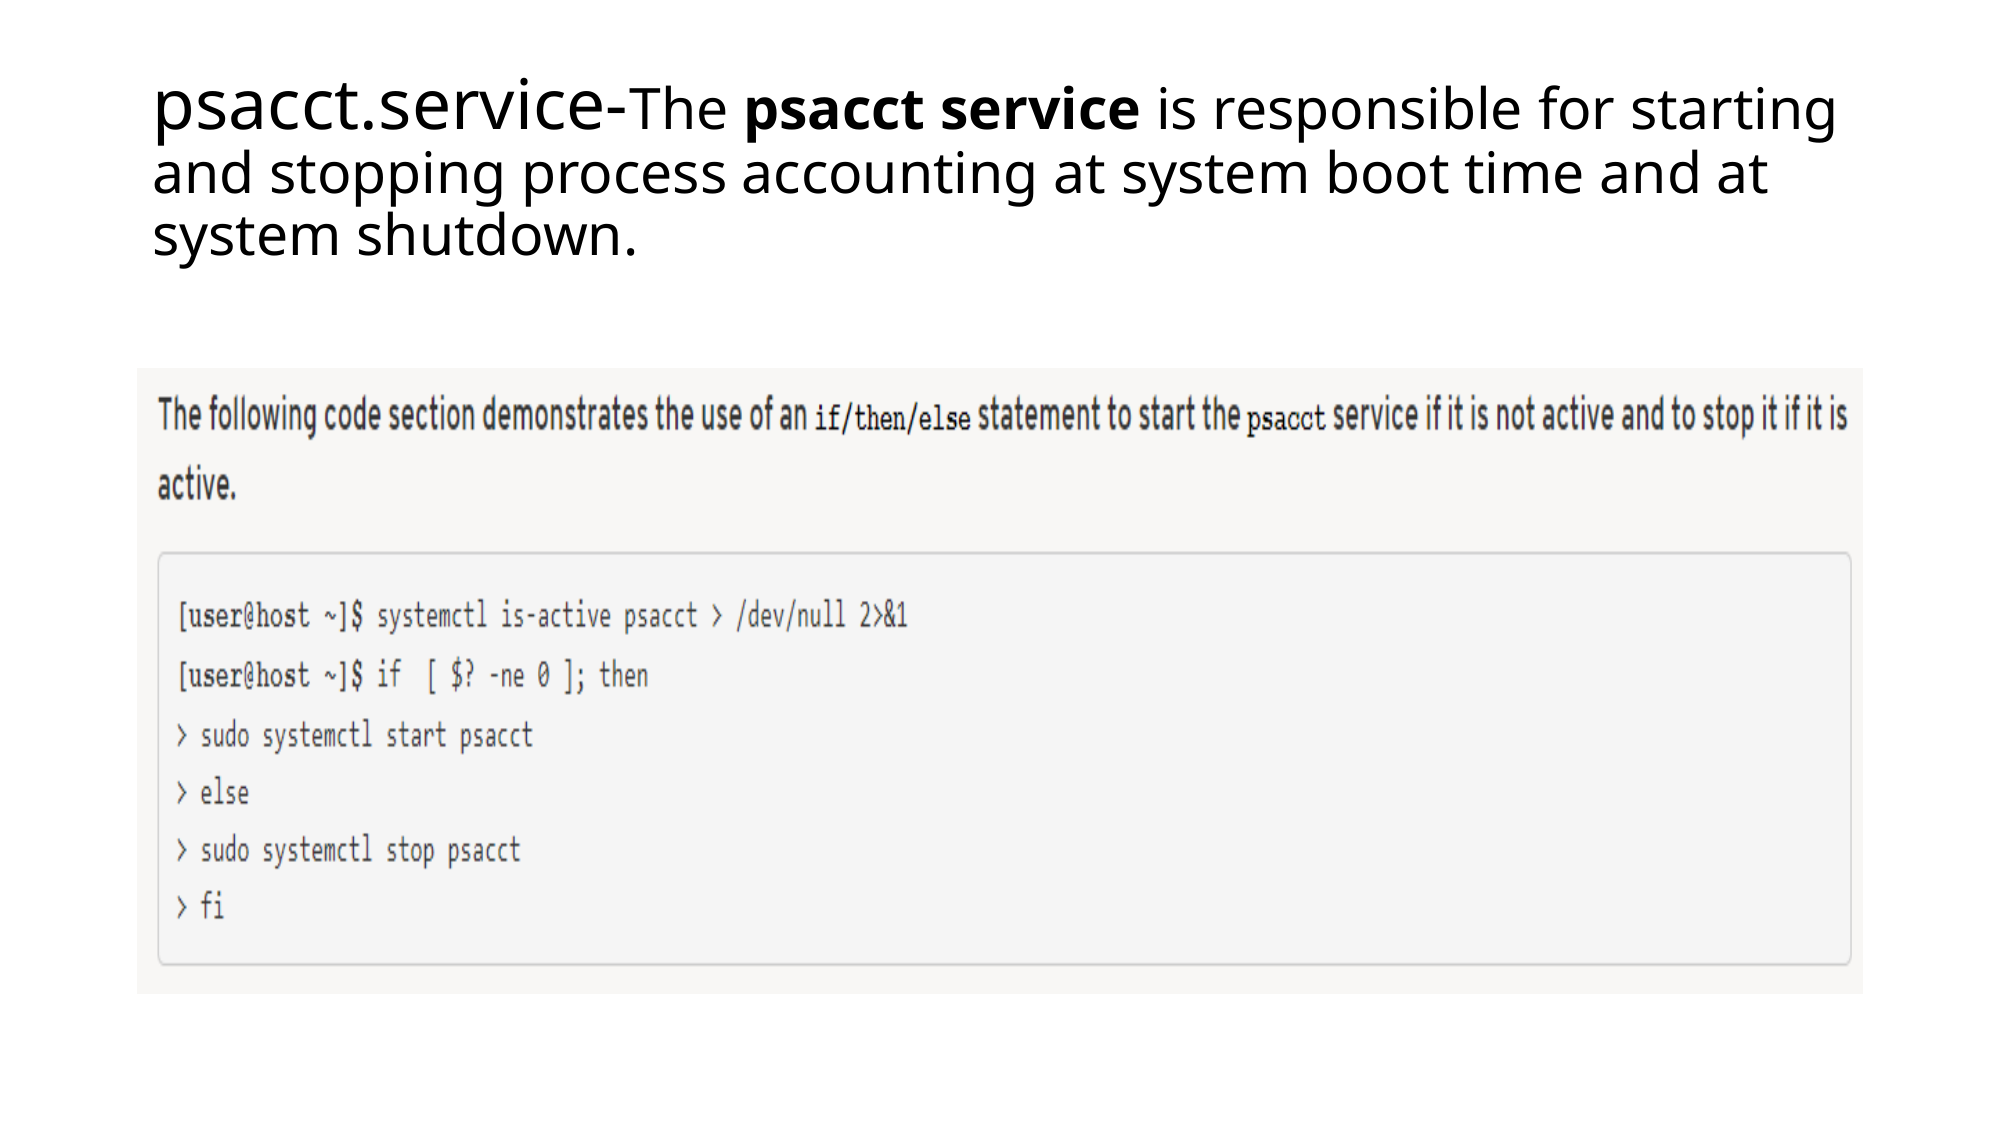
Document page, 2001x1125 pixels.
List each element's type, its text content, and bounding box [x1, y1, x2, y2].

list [137, 368, 1863, 994]
title psacct.service-The psacct service is responsible for starting and stopping process accounting at system boot time and at system shutdown. [137, 59, 1863, 278]
